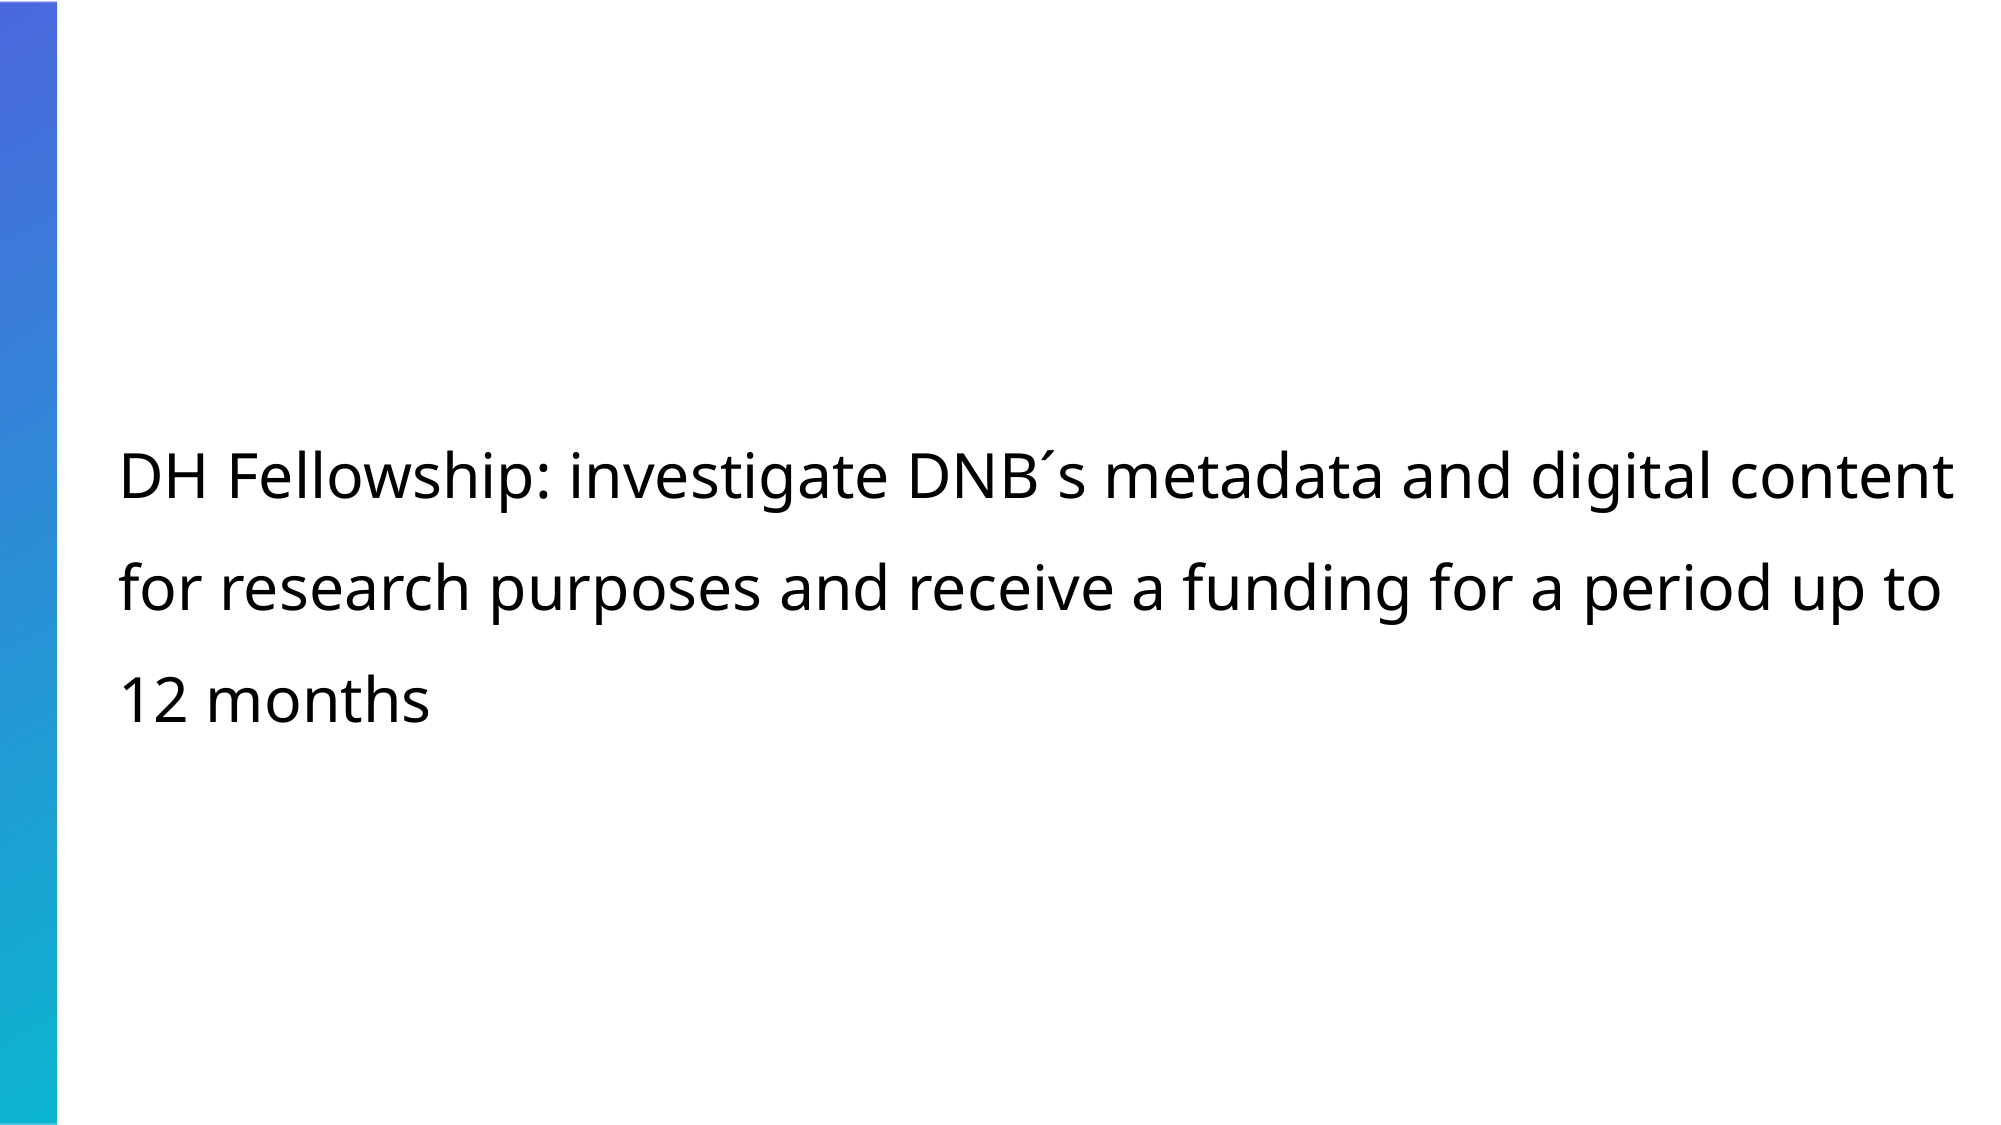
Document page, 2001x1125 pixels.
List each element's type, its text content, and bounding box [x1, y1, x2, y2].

picture [0, 0, 58, 1125]
text_box DH Fellowship: investigate DNB´s metadata and digital content for research purposes and receive a funding for a period up to 12 months [118, 398, 1969, 736]
